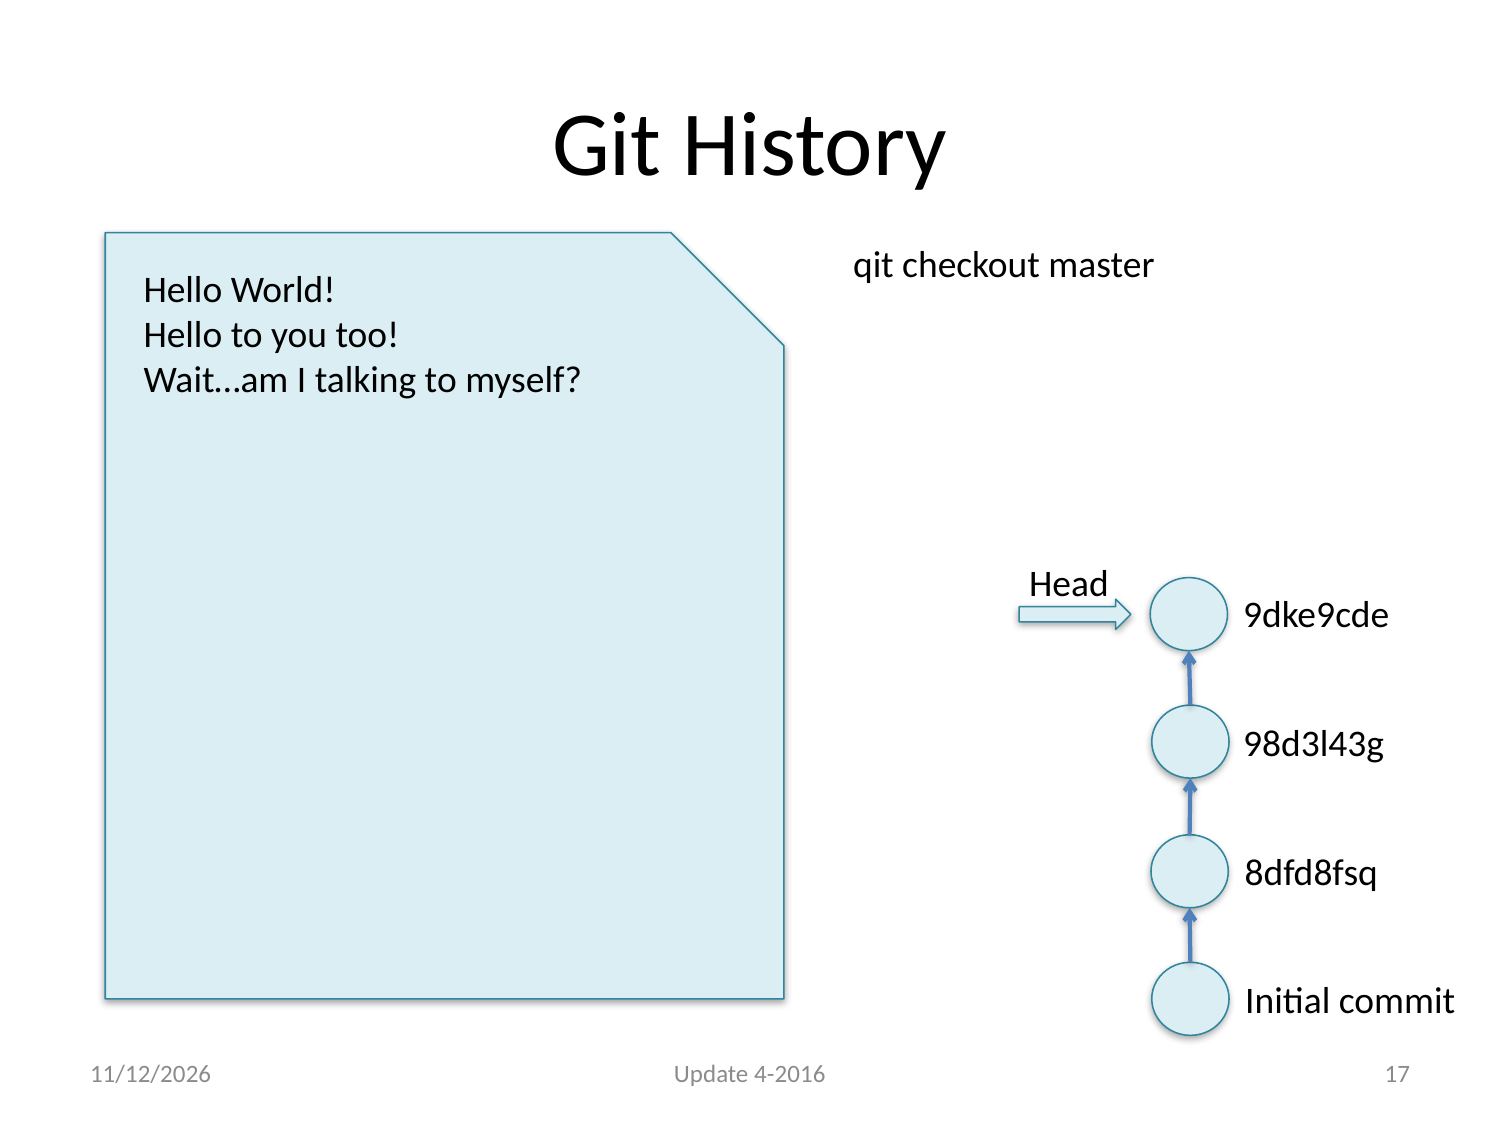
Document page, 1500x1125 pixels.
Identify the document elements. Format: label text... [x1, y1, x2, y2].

text_box 9dke9cde [1228, 582, 1405, 643]
text_box Initial commit [1230, 968, 1471, 1029]
text_box 8dfd8fsq [1229, 840, 1393, 901]
footer Update 4-2016 [512, 1042, 988, 1103]
text_box Hello World! Hello to you too! Wait…am I talking to myself? [128, 257, 688, 408]
text_box [104, 231, 785, 1000]
text_box [1149, 576, 1228, 652]
title Git History [75, 45, 1425, 233]
text_box [1150, 834, 1229, 909]
text_box 98d3l43g [1228, 711, 1400, 772]
text_box [1150, 962, 1230, 1037]
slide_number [75, 1042, 425, 1103]
text_box [1150, 704, 1228, 779]
slide_number 17 [1074, 1042, 1425, 1103]
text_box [1013, 551, 1131, 630]
text_box qit checkout master [838, 232, 1170, 293]
